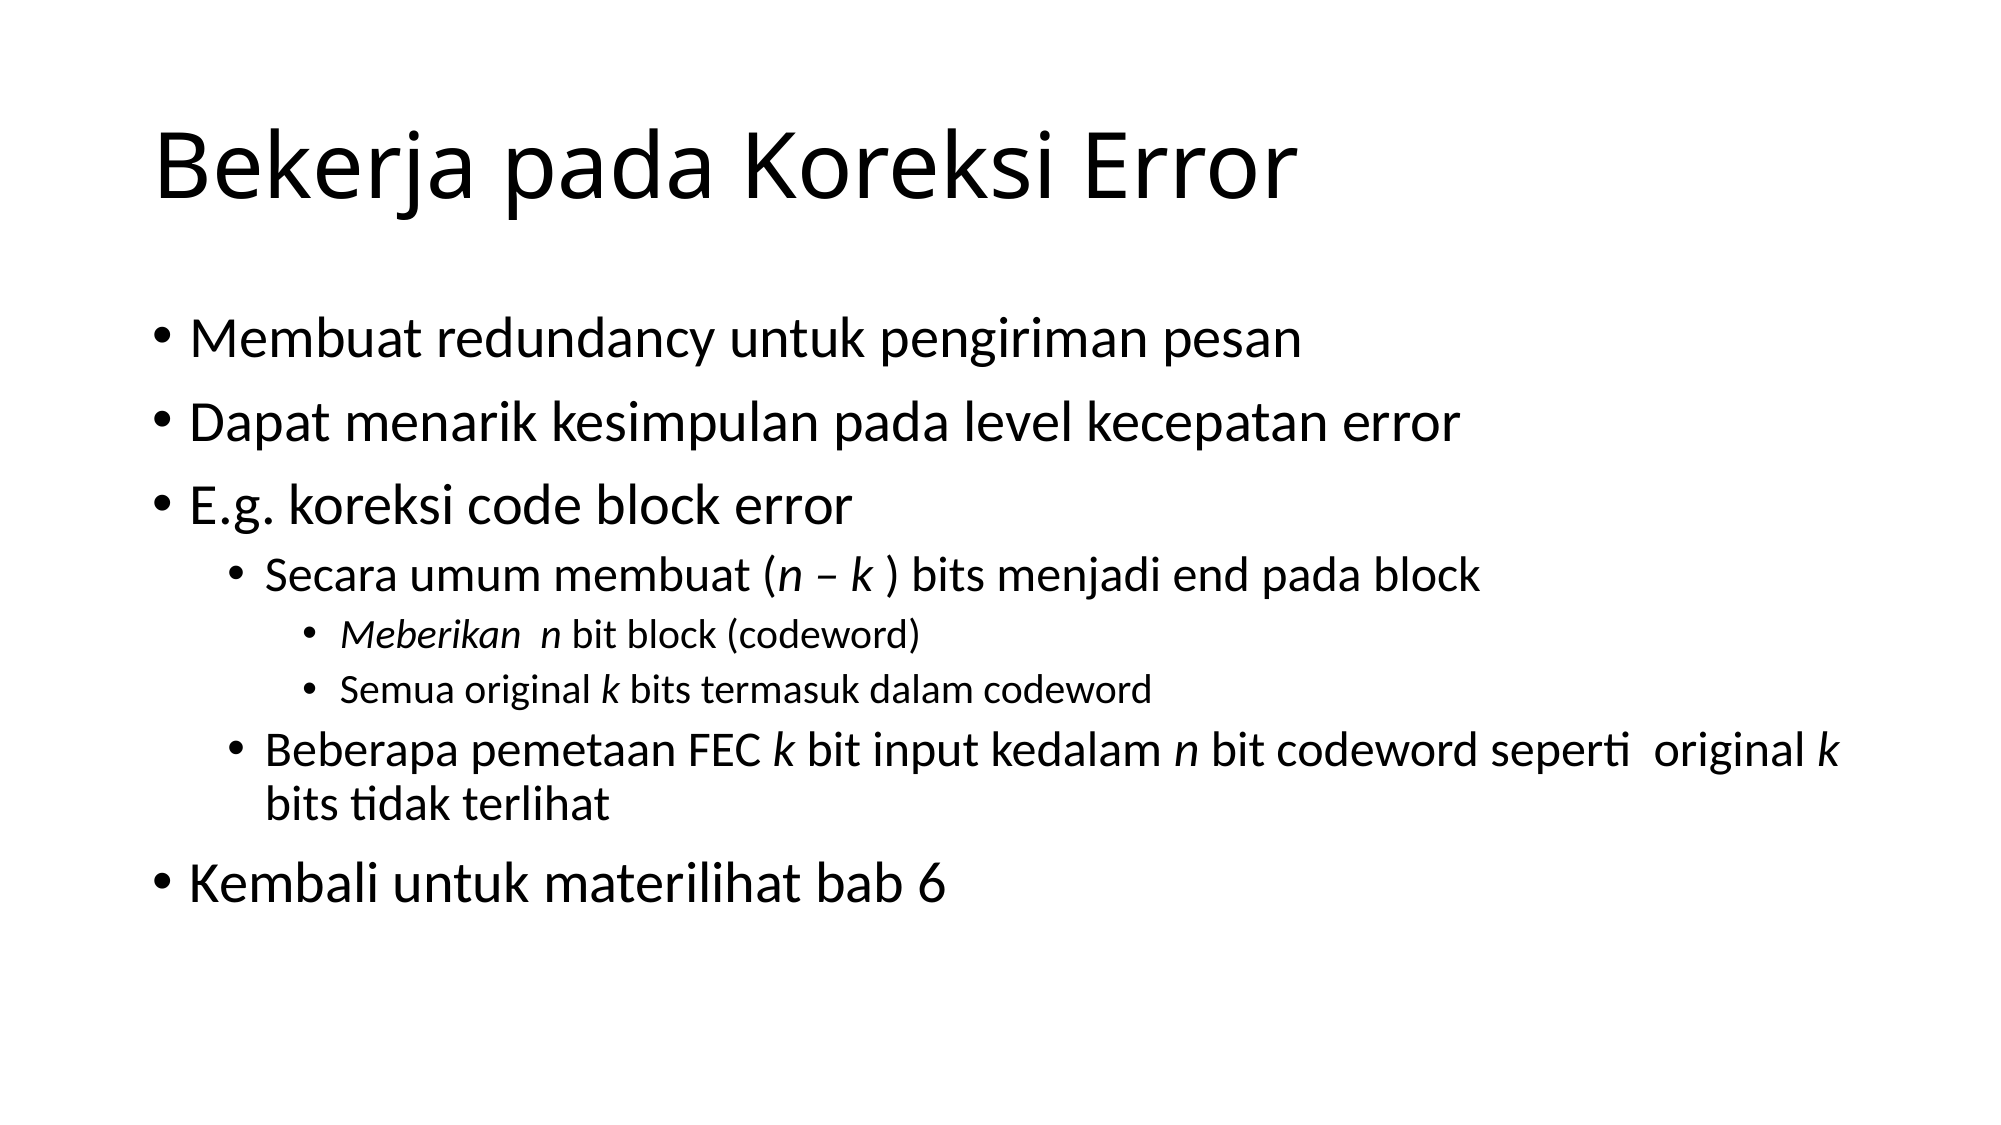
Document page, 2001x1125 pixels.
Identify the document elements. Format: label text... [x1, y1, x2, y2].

list Membuat redundancy untuk pengiriman pesan Dapat menarik kesimpulan pada level kecepatan error E.g. koreksi code block error Secara umum membuat (n – k ) bits menjadi end pada block Meberikan n bit block (codeword) Semua original k bits termasuk dalam codeword Beberapa pemetaan FEC k bit input kedalam n bit codeword seperti original k bits tidak terlihat Kembali untuk materilihat bab 6 [137, 299, 1863, 1014]
title Bekerja pada Koreksi Error [137, 59, 1863, 278]
